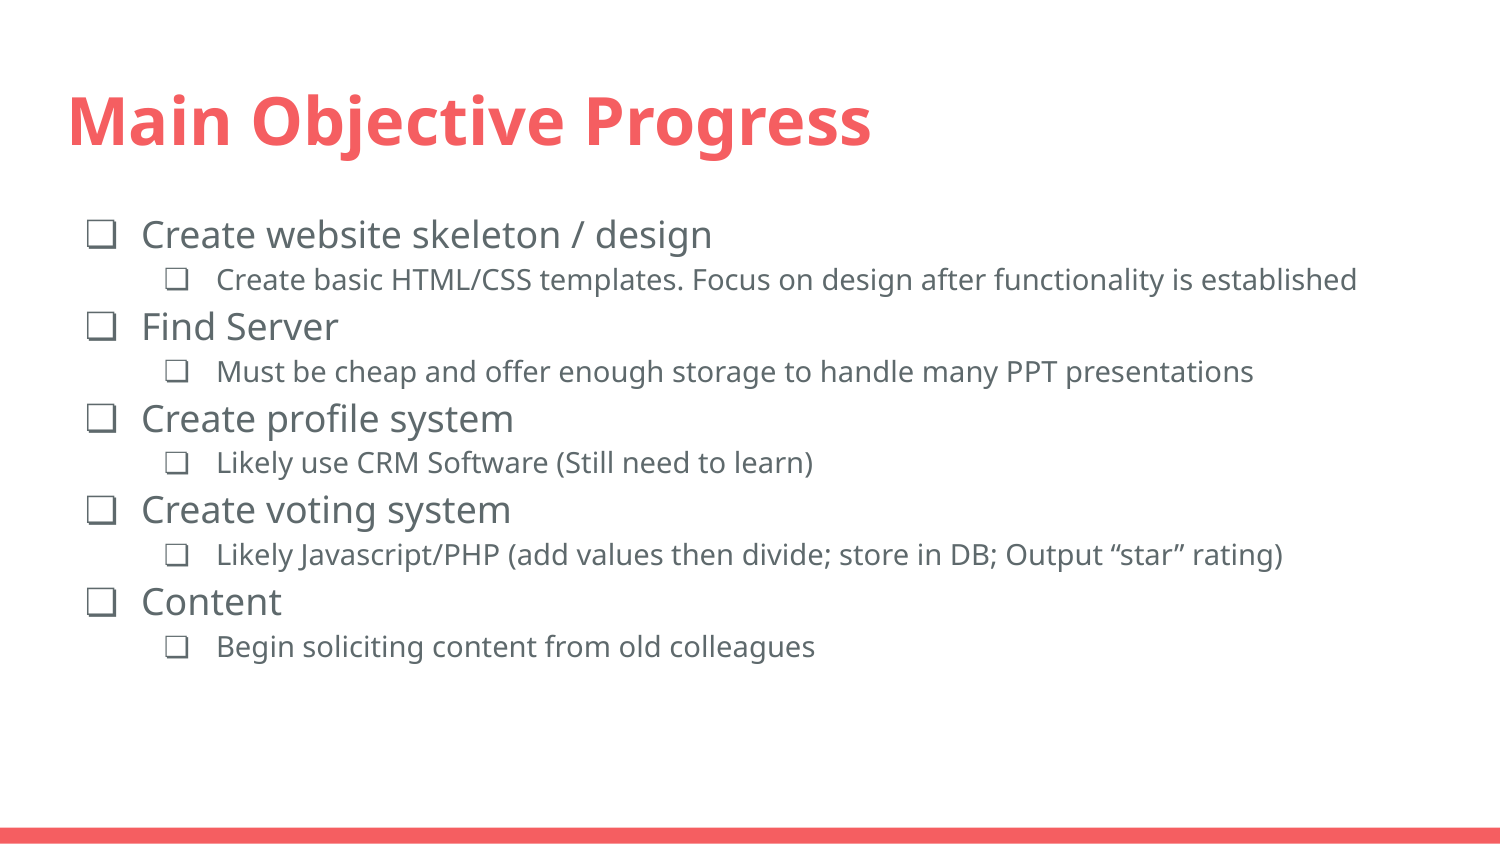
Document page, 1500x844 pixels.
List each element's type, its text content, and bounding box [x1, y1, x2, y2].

list Create website skeleton / design Create basic HTML/CSS templates. Focus on design after functionality is established Find Server Must be cheap and offer enough storage to handle many PPT presentations Create profile system Likely use CRM Software (Still need to learn) Create voting system Likely Javascript/PHP (add values then divide; store in DB; Output “star” rating) Content Begin soliciting content from old colleagues [51, 189, 1449, 750]
title Main Objective Progress [51, 64, 1449, 167]
